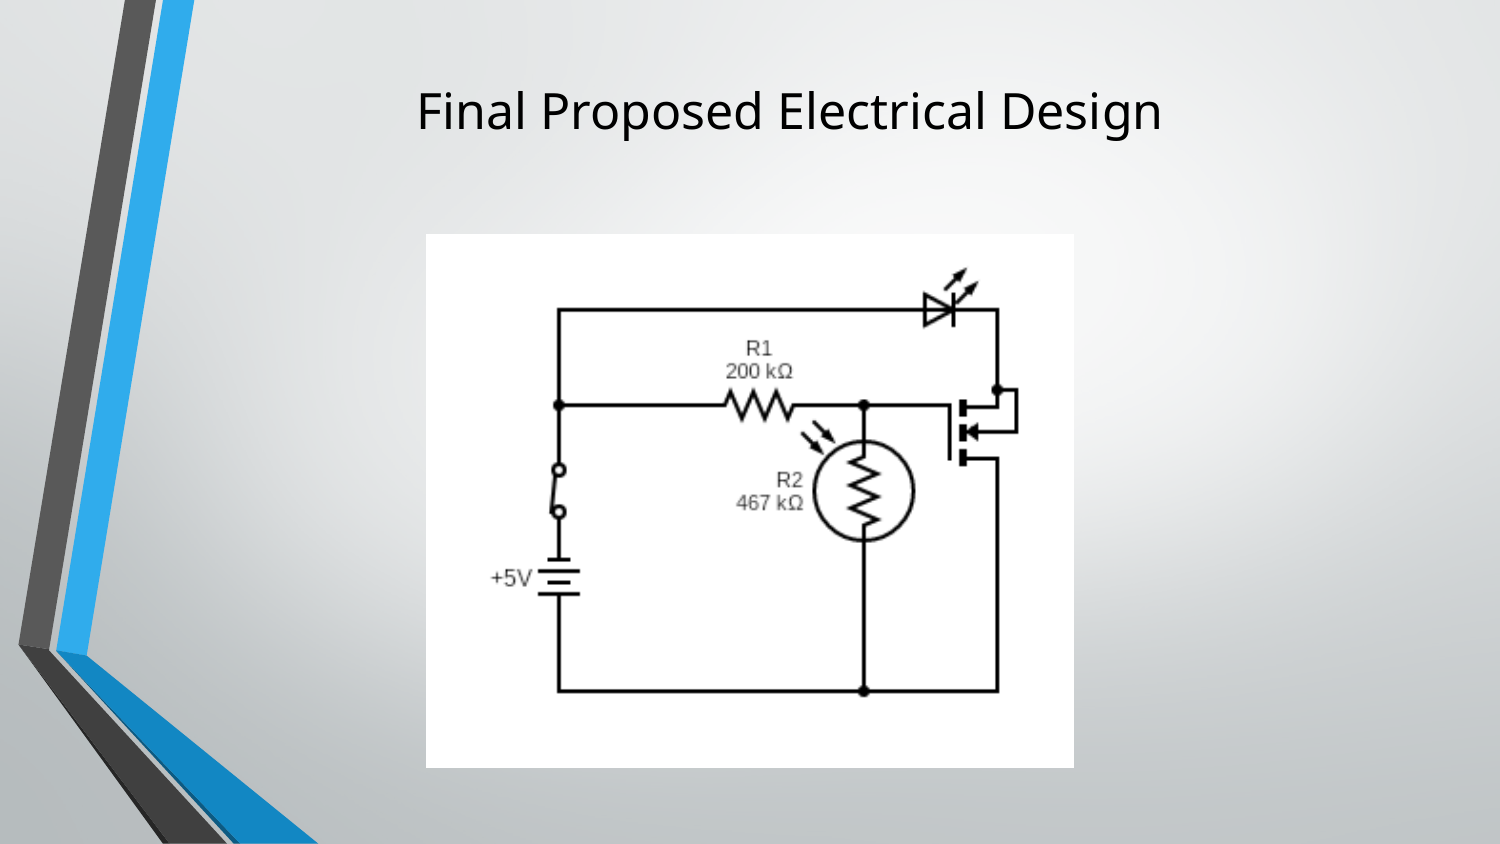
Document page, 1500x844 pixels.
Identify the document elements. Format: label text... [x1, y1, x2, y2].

title Final Proposed Electrical Design [212, 64, 1368, 159]
picture [426, 234, 1074, 768]
